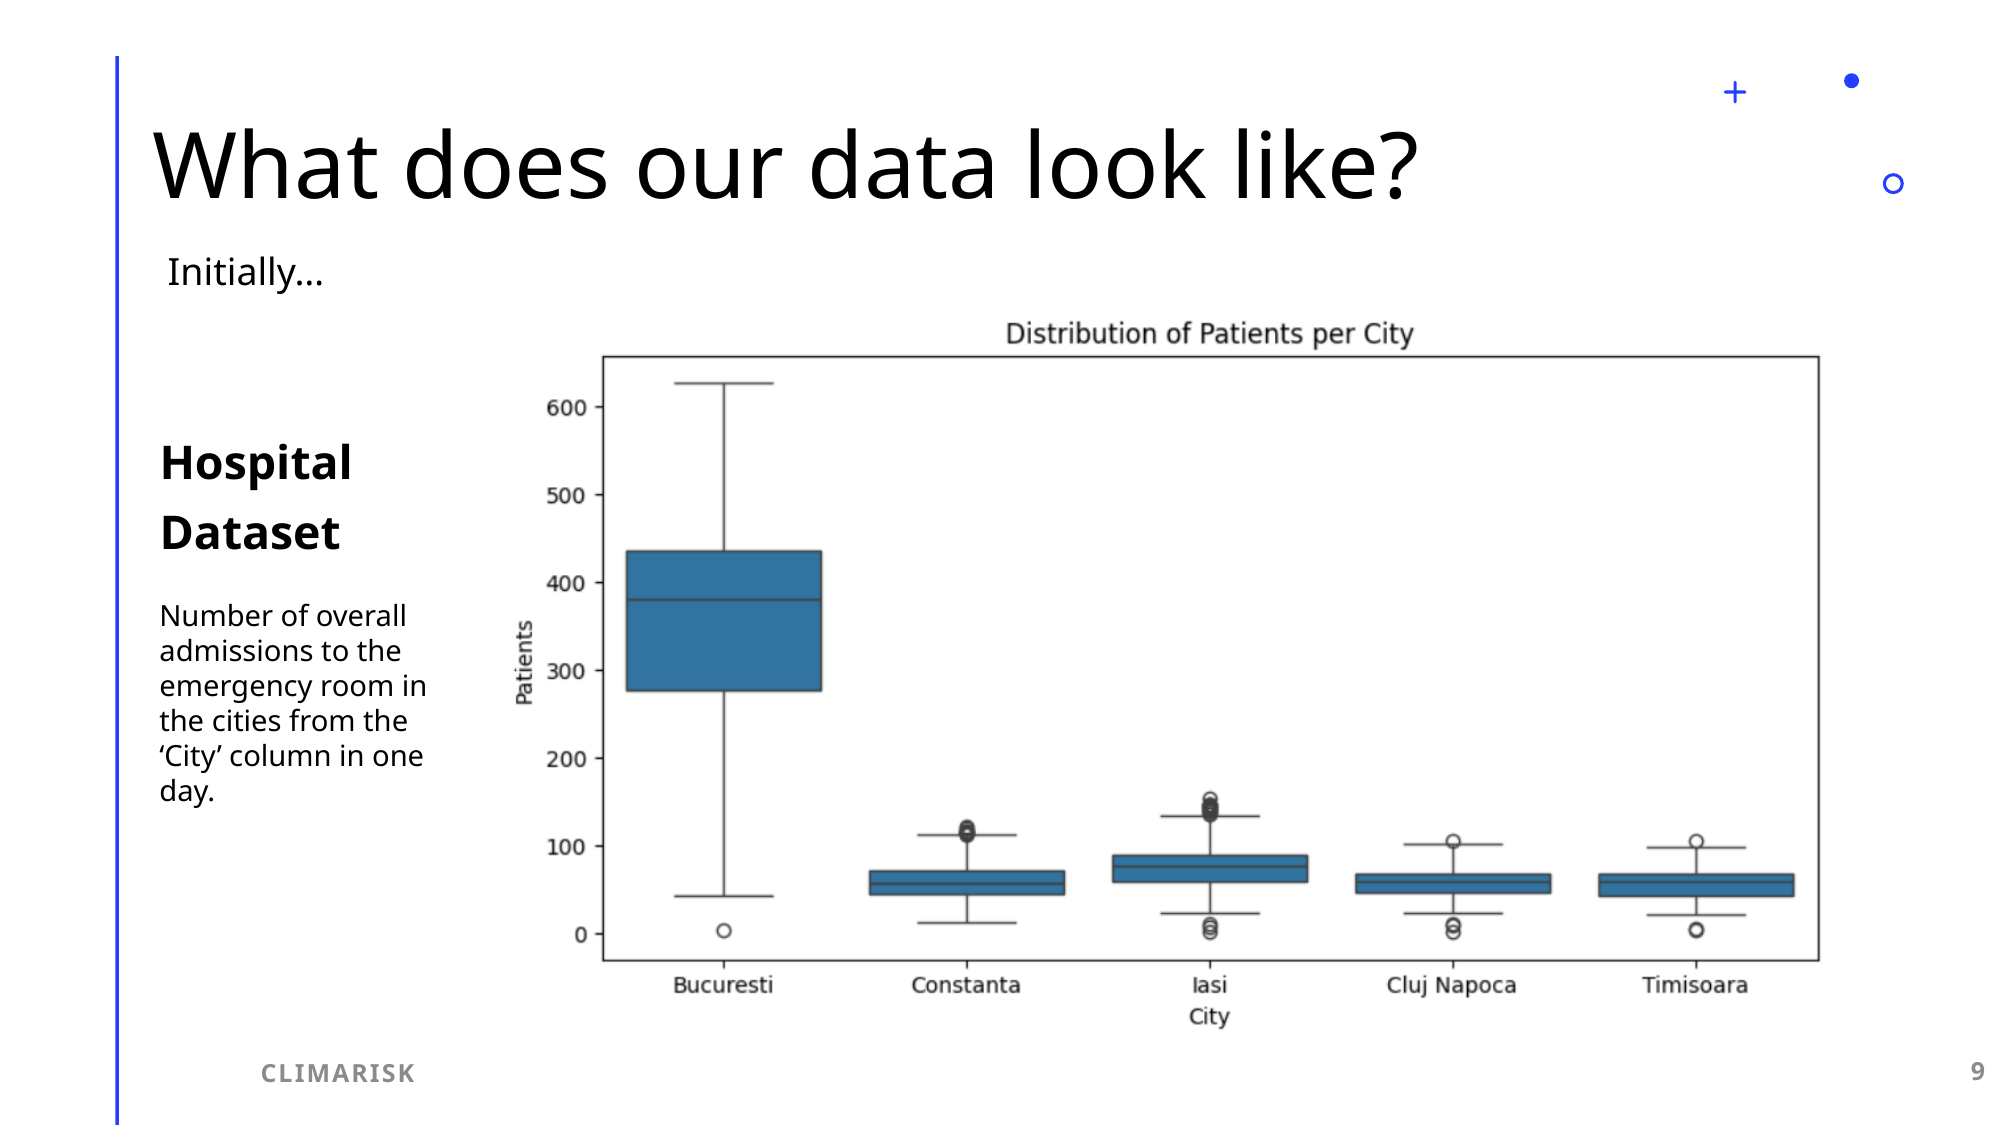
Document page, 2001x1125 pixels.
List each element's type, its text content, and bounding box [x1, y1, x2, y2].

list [499, 307, 1831, 1043]
list Hospital Dataset [144, 431, 499, 567]
text_box Number of overall admissions to the emergency room in the cities from the ‘City’ column in one day. [144, 590, 451, 815]
slide_number 9 [1550, 1042, 2000, 1103]
text_box Initially… [153, 240, 749, 300]
footer climarisk [0, 1042, 675, 1103]
title What does our data look like? [137, 59, 1863, 278]
